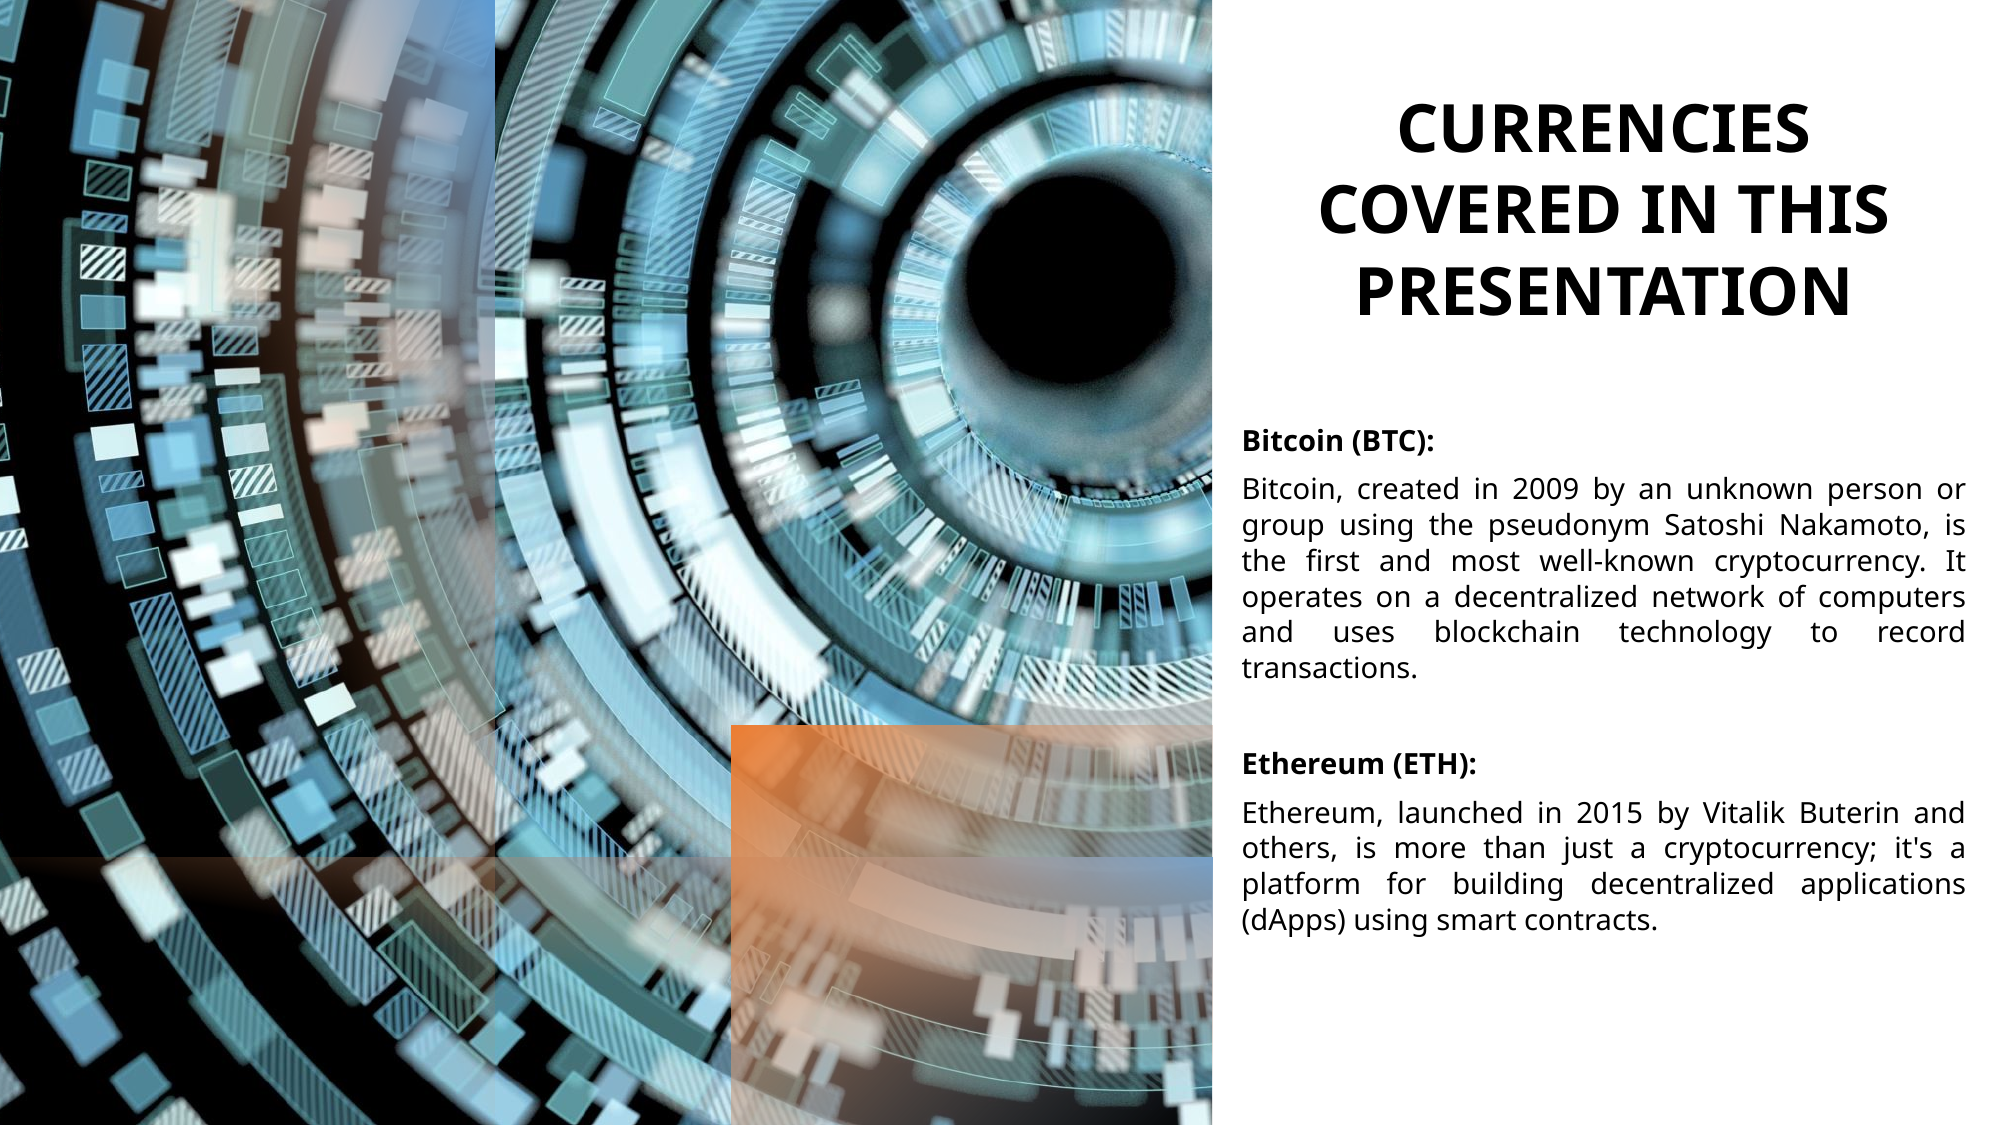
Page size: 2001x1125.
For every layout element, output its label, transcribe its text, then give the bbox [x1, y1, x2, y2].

text_box Bitcoin (BTC): Bitcoin, created in 2009 by an unknown person or group using the pseudonym Satoshi Nakamoto, is the first and most well-known cryptocurrency. It operates on a decentralized network of computers and uses blockchain technology to record transactions. Ethereum (ETH): Ethereum, launched in 2015 by Vitalik Buterin and others, is more than just a cryptocurrency; it's a platform for building decentralized applications (dApps) using smart contracts. [1226, 415, 1982, 1105]
text_box CURRENCIES COVERED IN THIS PRESENTATION [1226, 74, 1982, 340]
picture [0, 0, 1213, 1125]
